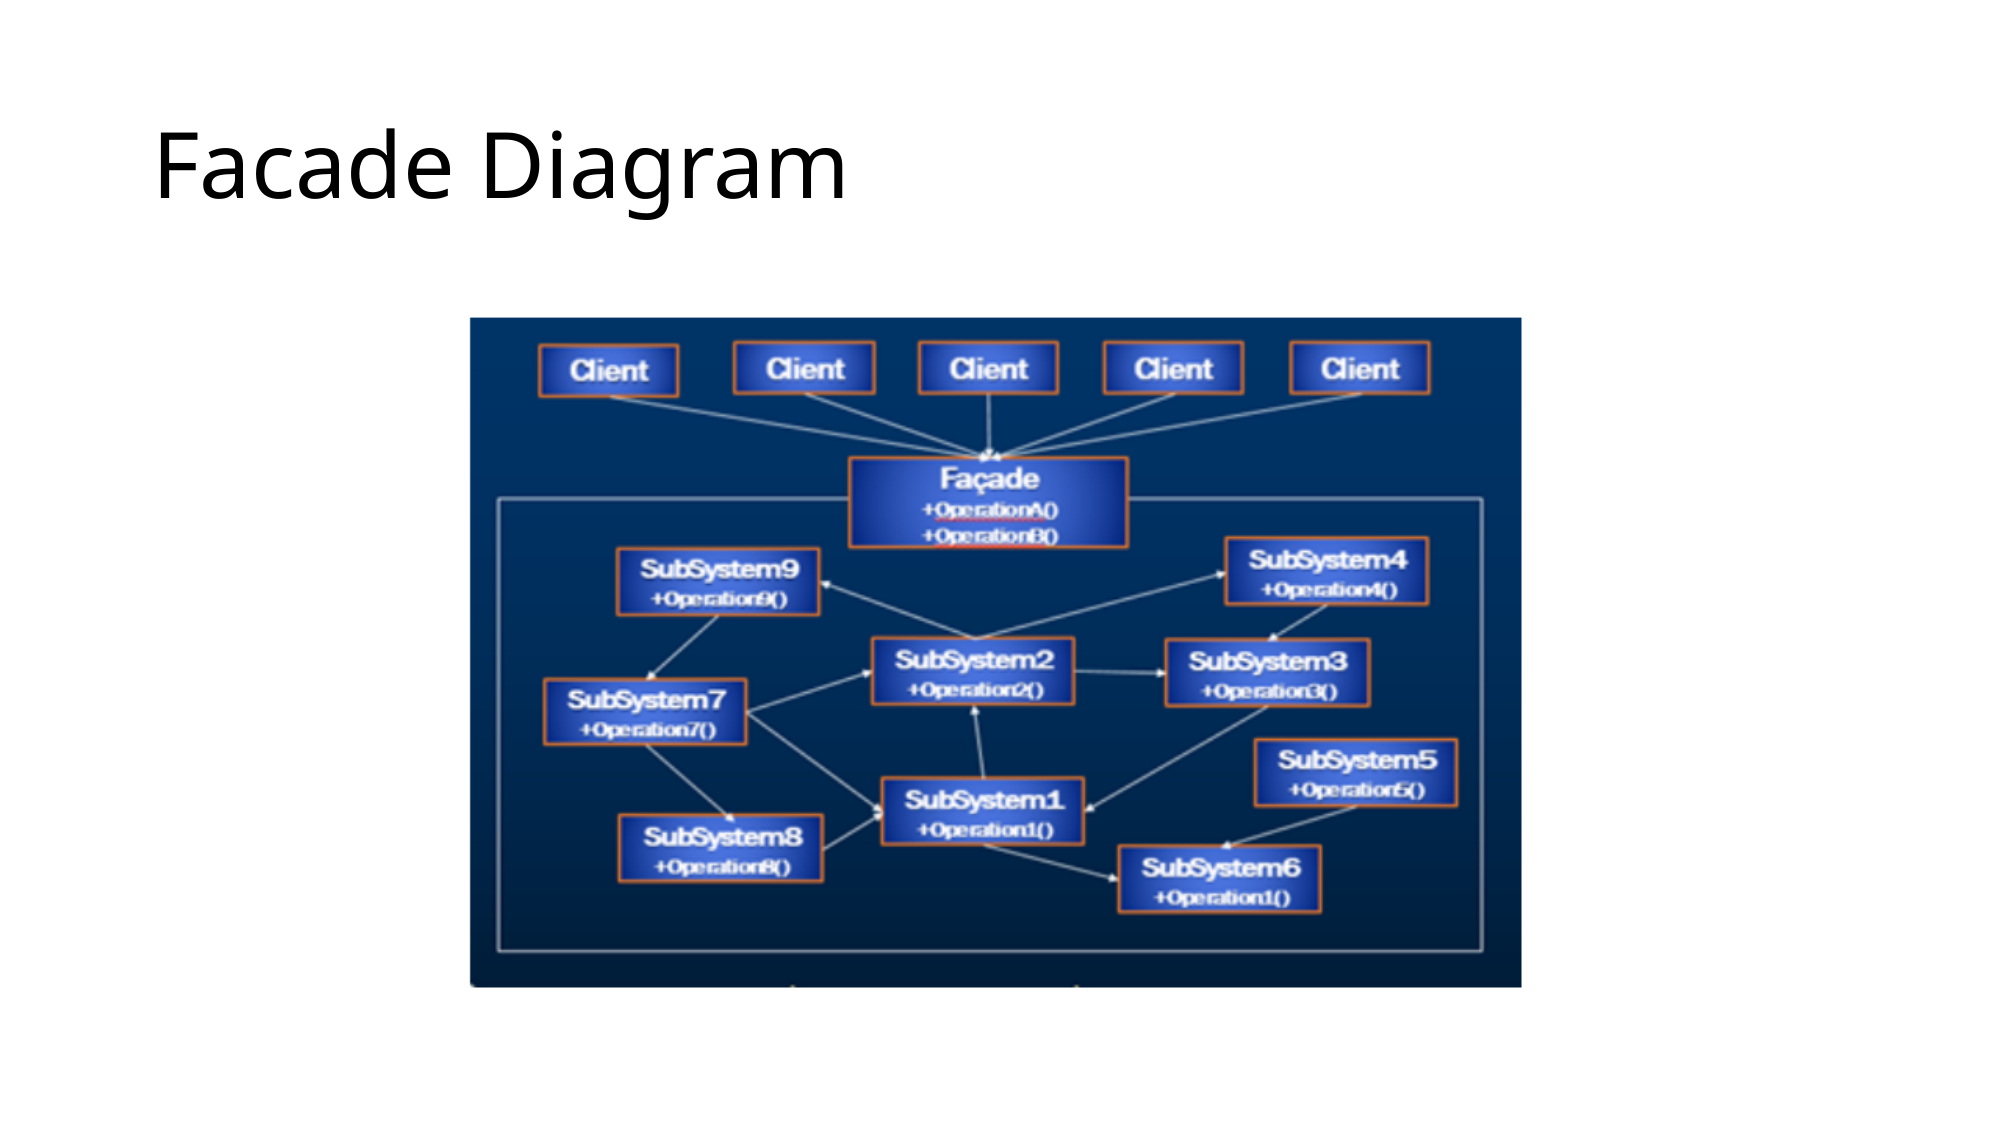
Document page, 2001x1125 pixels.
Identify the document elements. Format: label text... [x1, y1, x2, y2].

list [461, 307, 1539, 1005]
title Facade Diagram [137, 59, 1863, 278]
